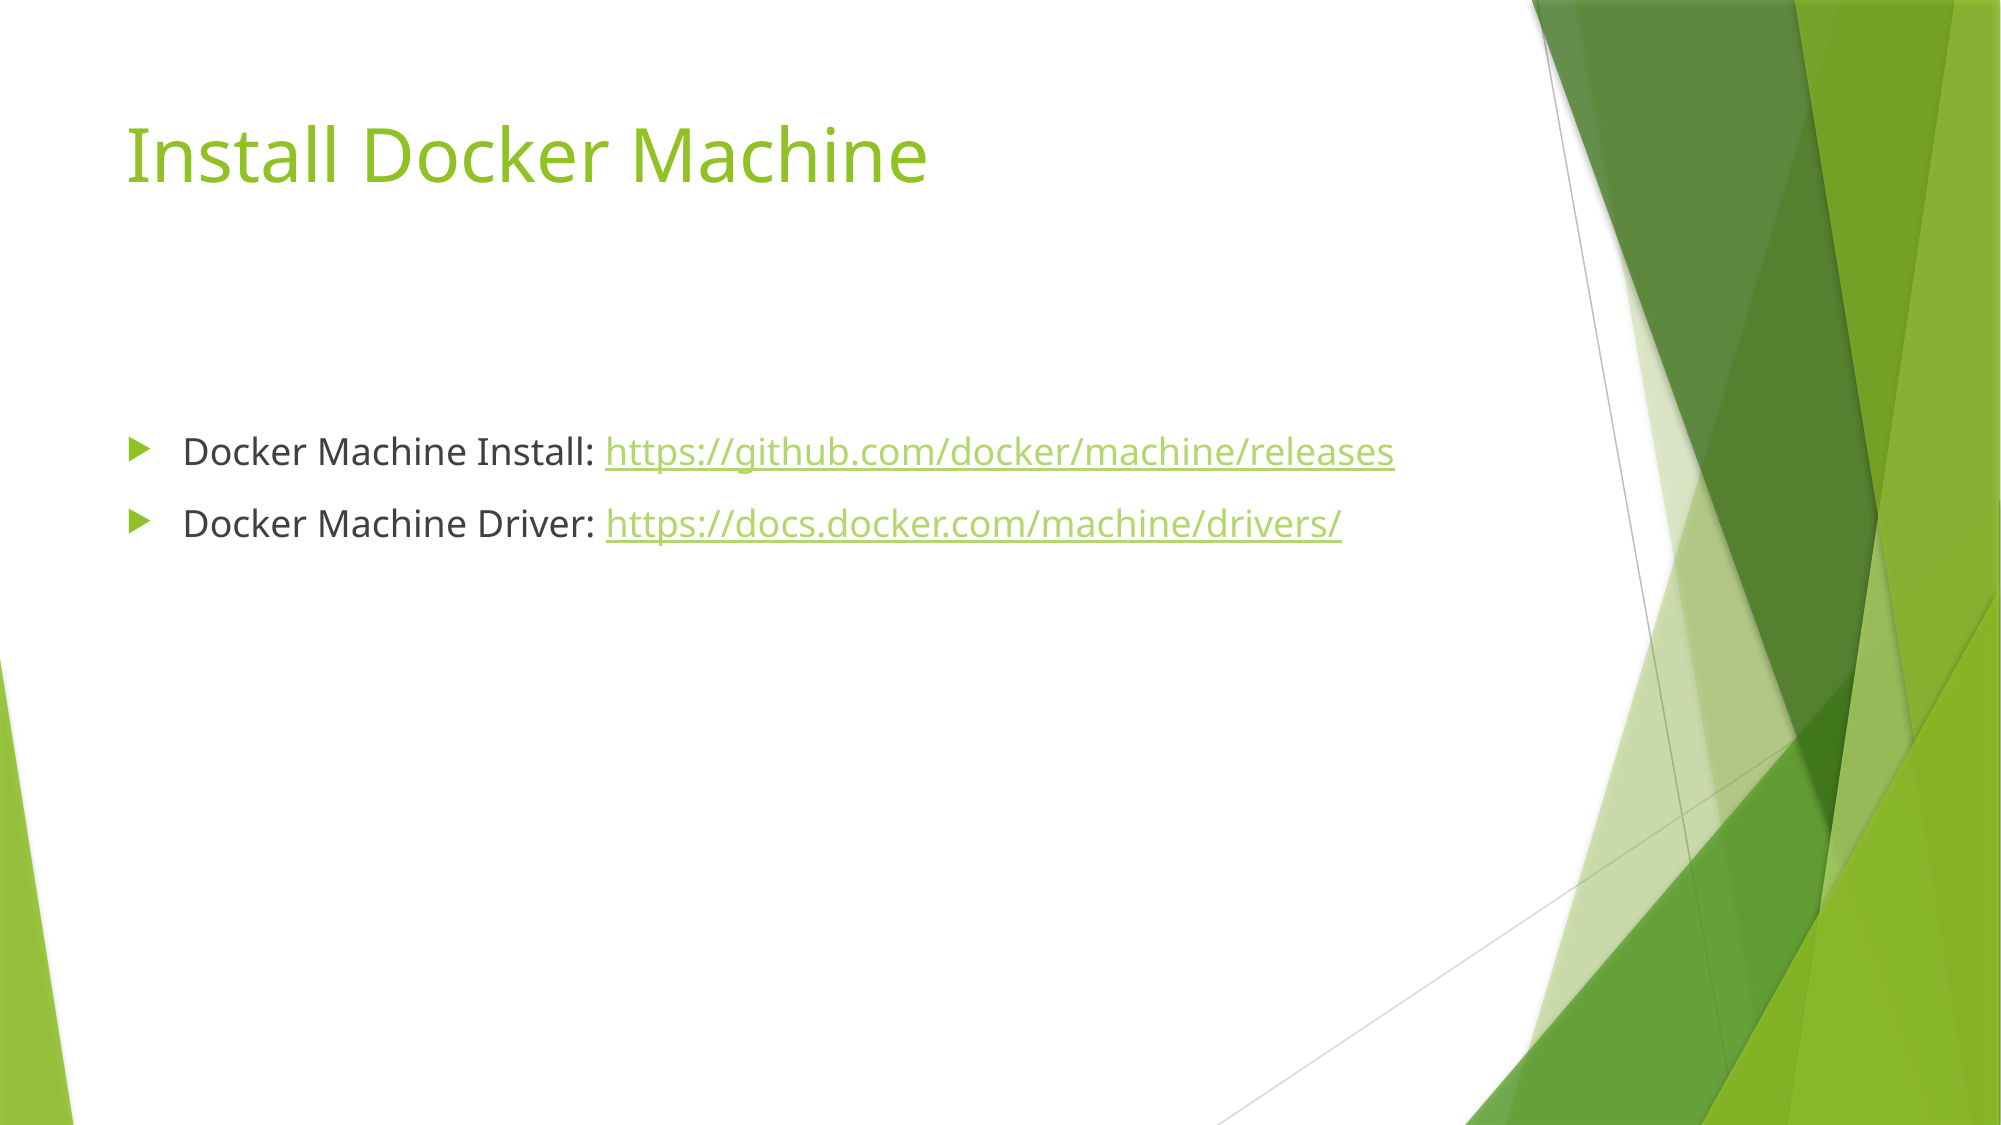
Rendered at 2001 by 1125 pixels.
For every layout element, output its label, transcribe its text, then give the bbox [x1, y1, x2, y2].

list Docker Machine Install: https://github.com/docker/machine/releases Docker Machine Driver: https://docs.docker.com/machine/drivers/ [111, 354, 1522, 992]
title Install Docker Machine [111, 99, 1522, 317]
